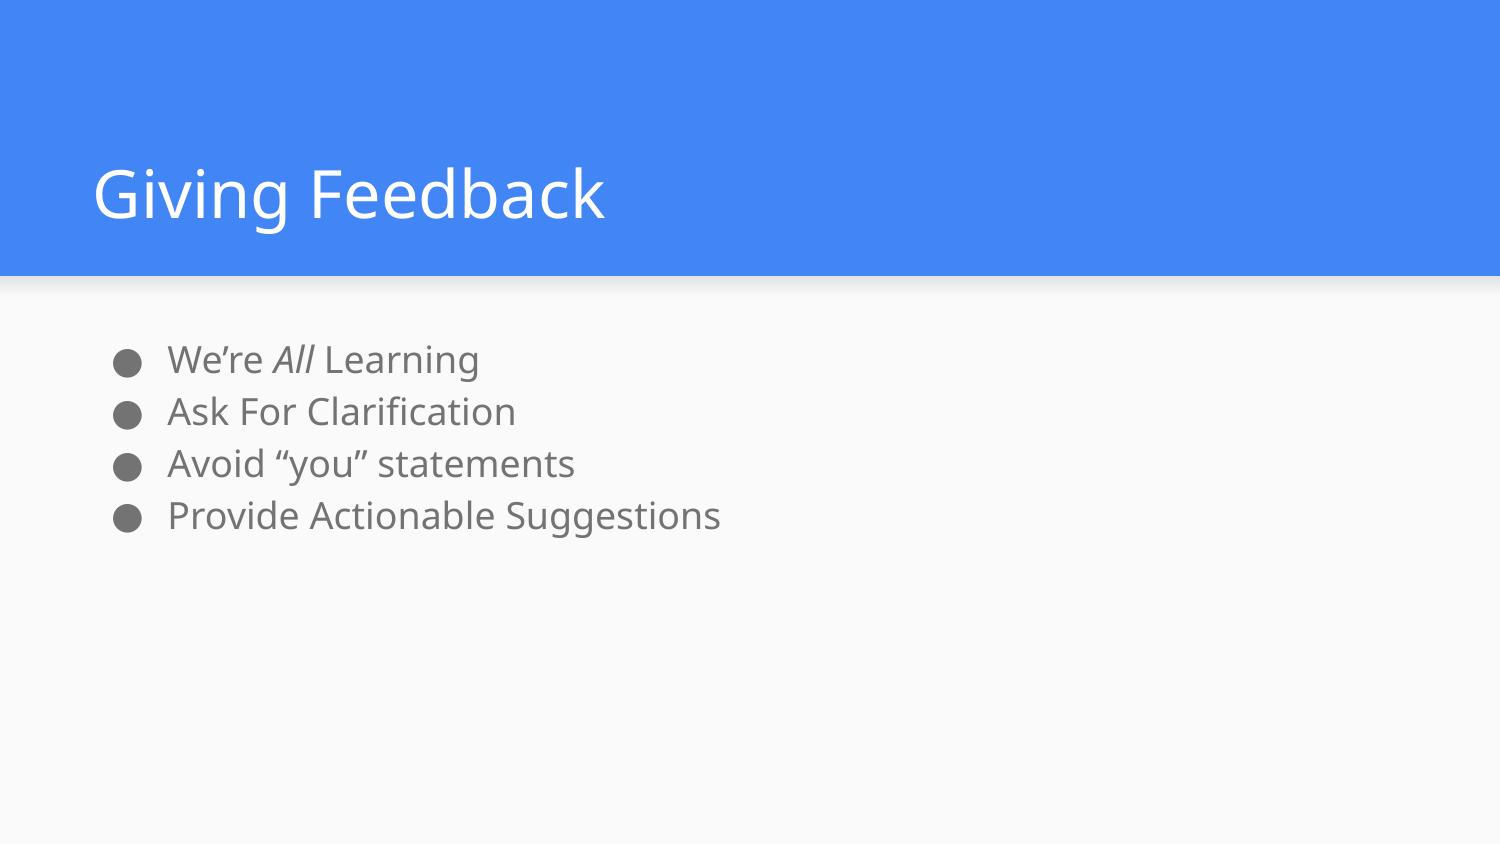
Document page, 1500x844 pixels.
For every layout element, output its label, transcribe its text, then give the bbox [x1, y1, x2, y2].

list We’re All Learning Ask For Clarification Avoid “you” statements Provide Actionable Suggestions [77, 314, 756, 760]
title Giving Feedback [77, 121, 1427, 248]
